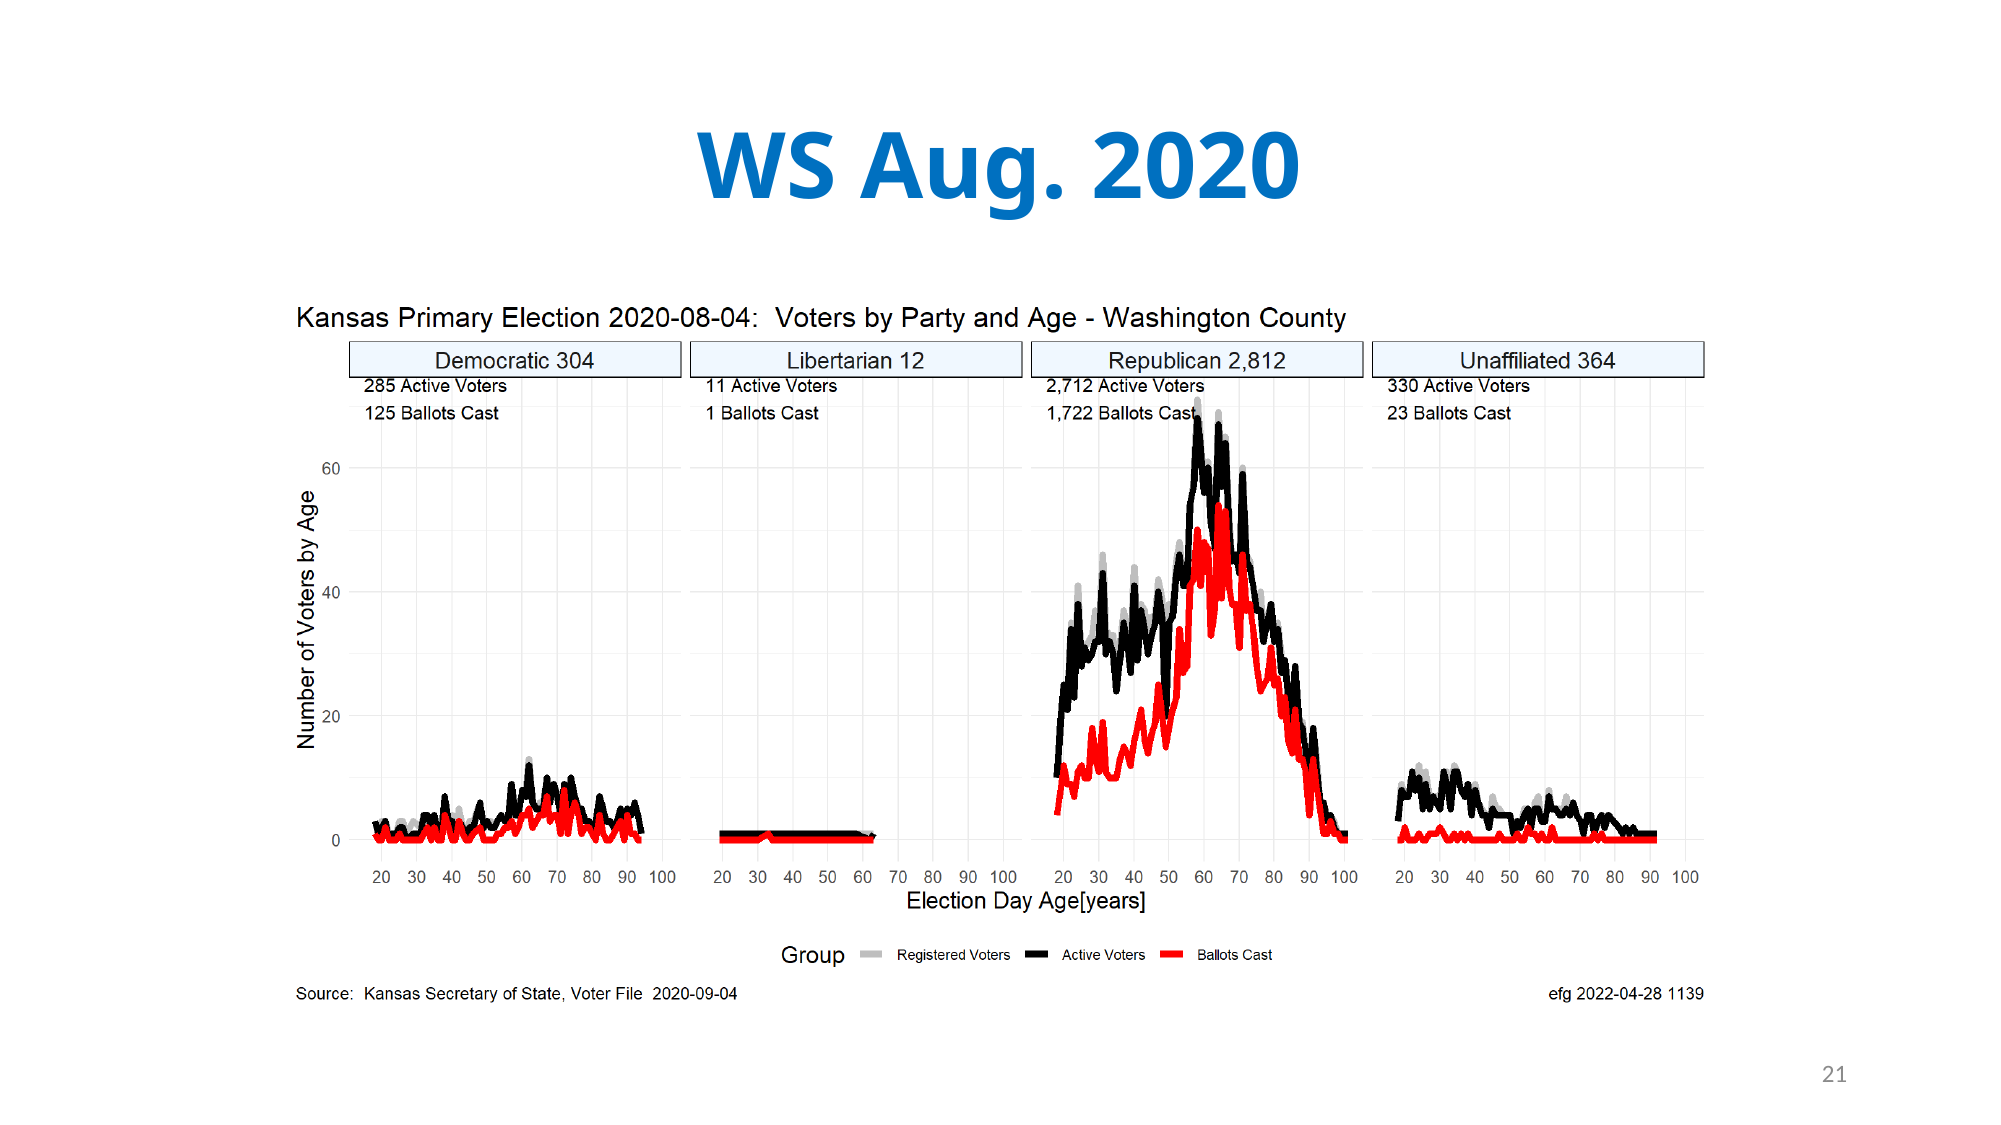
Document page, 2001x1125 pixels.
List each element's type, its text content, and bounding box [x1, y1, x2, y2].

picture [287, 297, 1713, 1011]
slide_number ‹#› [1412, 1042, 1863, 1103]
title WS Aug. 2020 [137, 59, 1863, 278]
